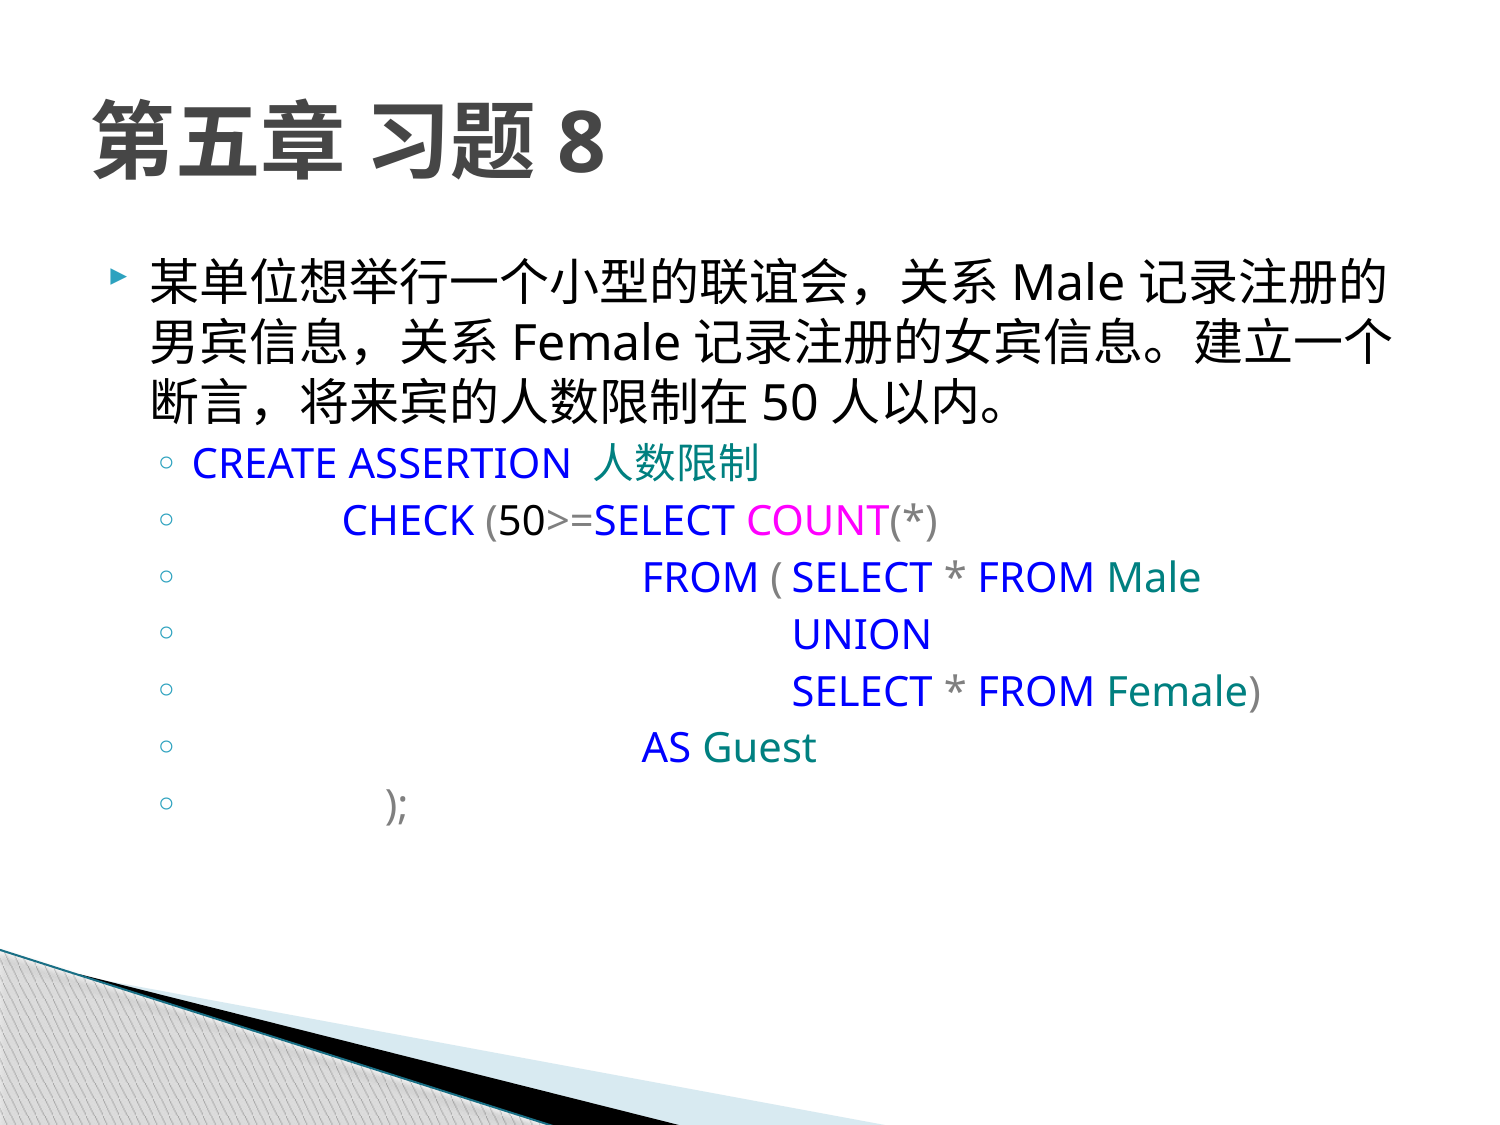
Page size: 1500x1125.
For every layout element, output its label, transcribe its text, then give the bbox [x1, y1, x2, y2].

title 第五章 习题8 [75, 45, 1425, 233]
list 某单位想举行一个小型的联谊会，关系Male记录注册的男宾信息，关系Female记录注册的女宾信息。建立一个断言，将来宾的人数限制在50人以内。 CREATE ASSERTION 人数限制 CHECK (50>=SELECT COUNT(*) FROM ( SELECT * FROM Male UNION SELECT * FROM Female) AS Guest ); [75, 243, 1425, 986]
